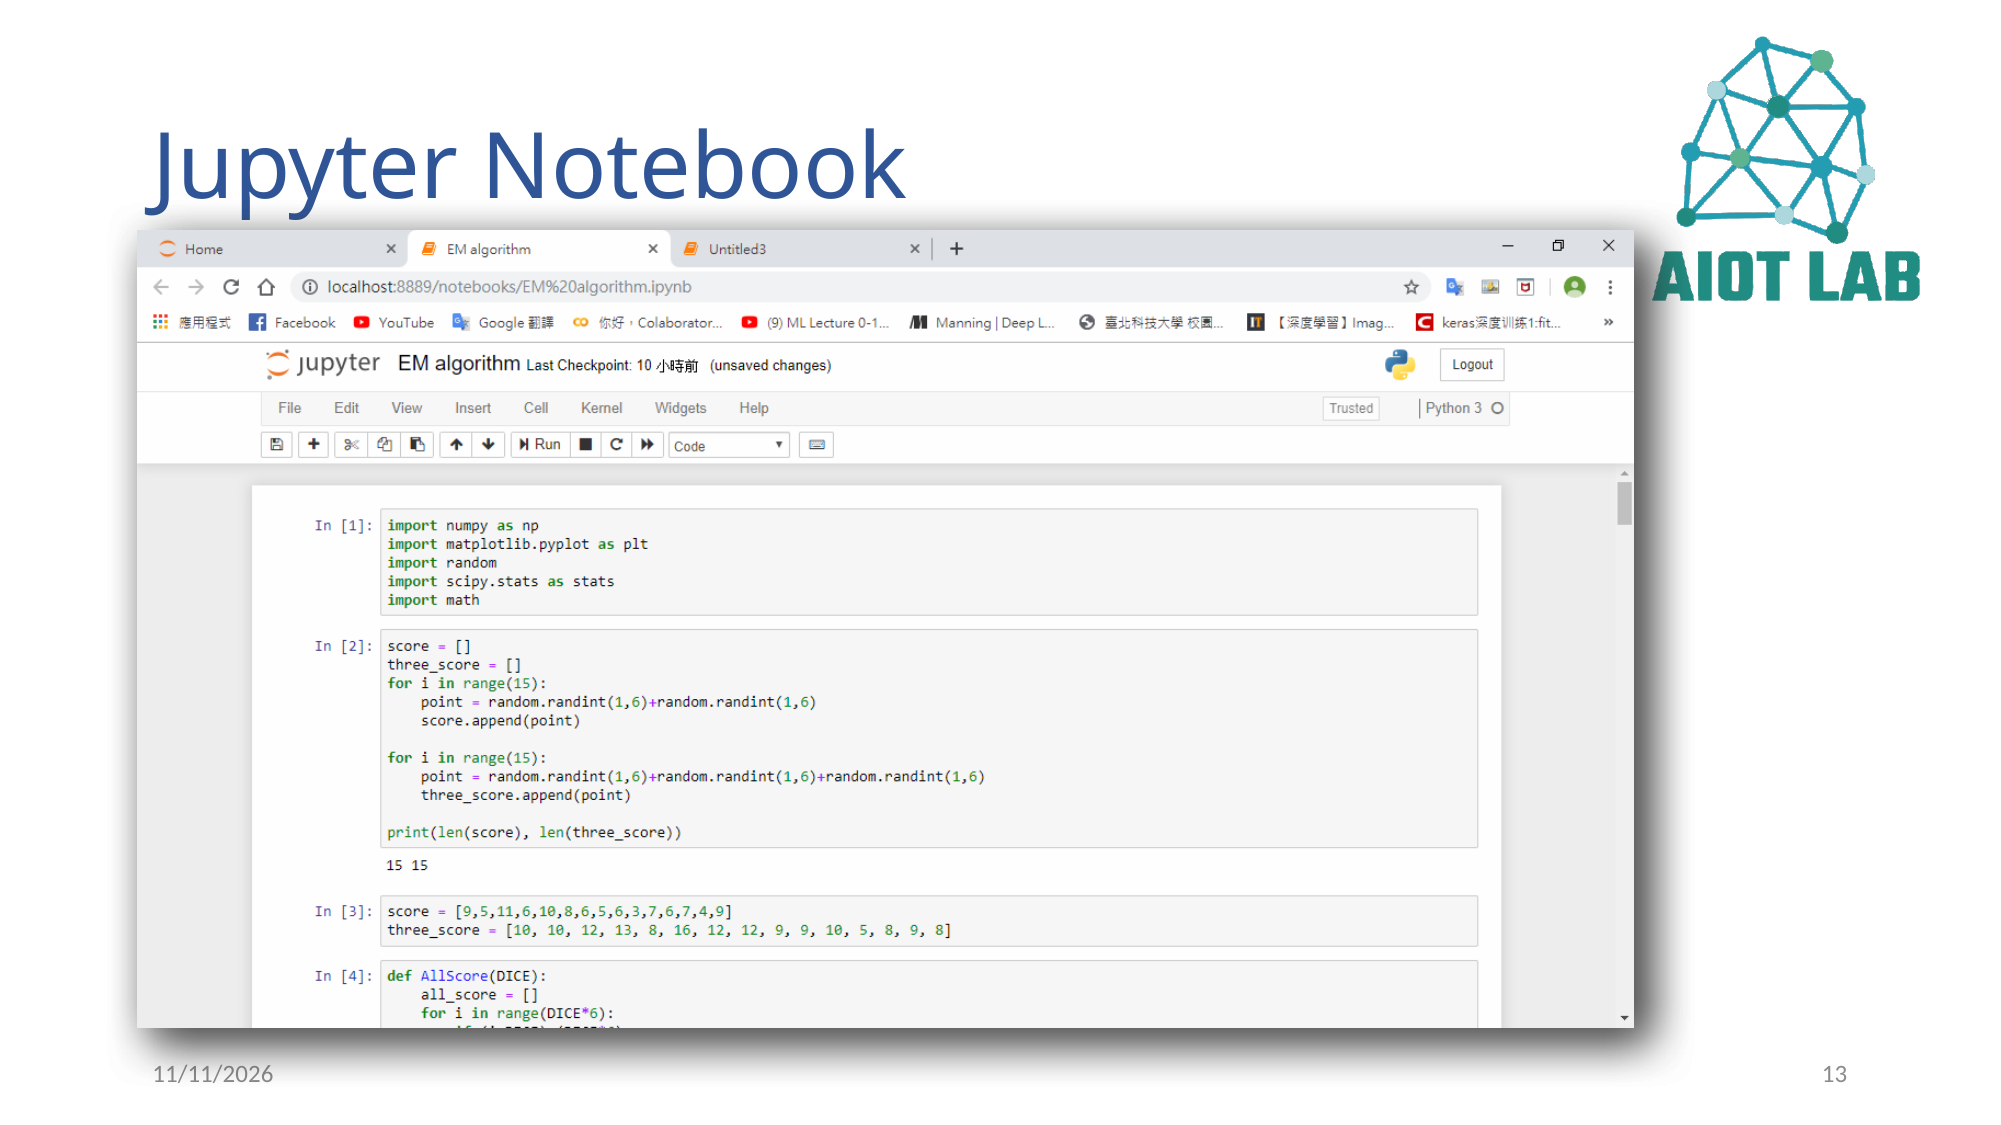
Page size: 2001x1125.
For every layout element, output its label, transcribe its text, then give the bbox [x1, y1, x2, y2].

title Jupyter Notebook [137, 59, 1863, 278]
picture [1652, 36, 1920, 301]
slide_number 13 [1412, 1042, 1863, 1103]
picture [137, 230, 1634, 1028]
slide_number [137, 1069, 588, 1103]
